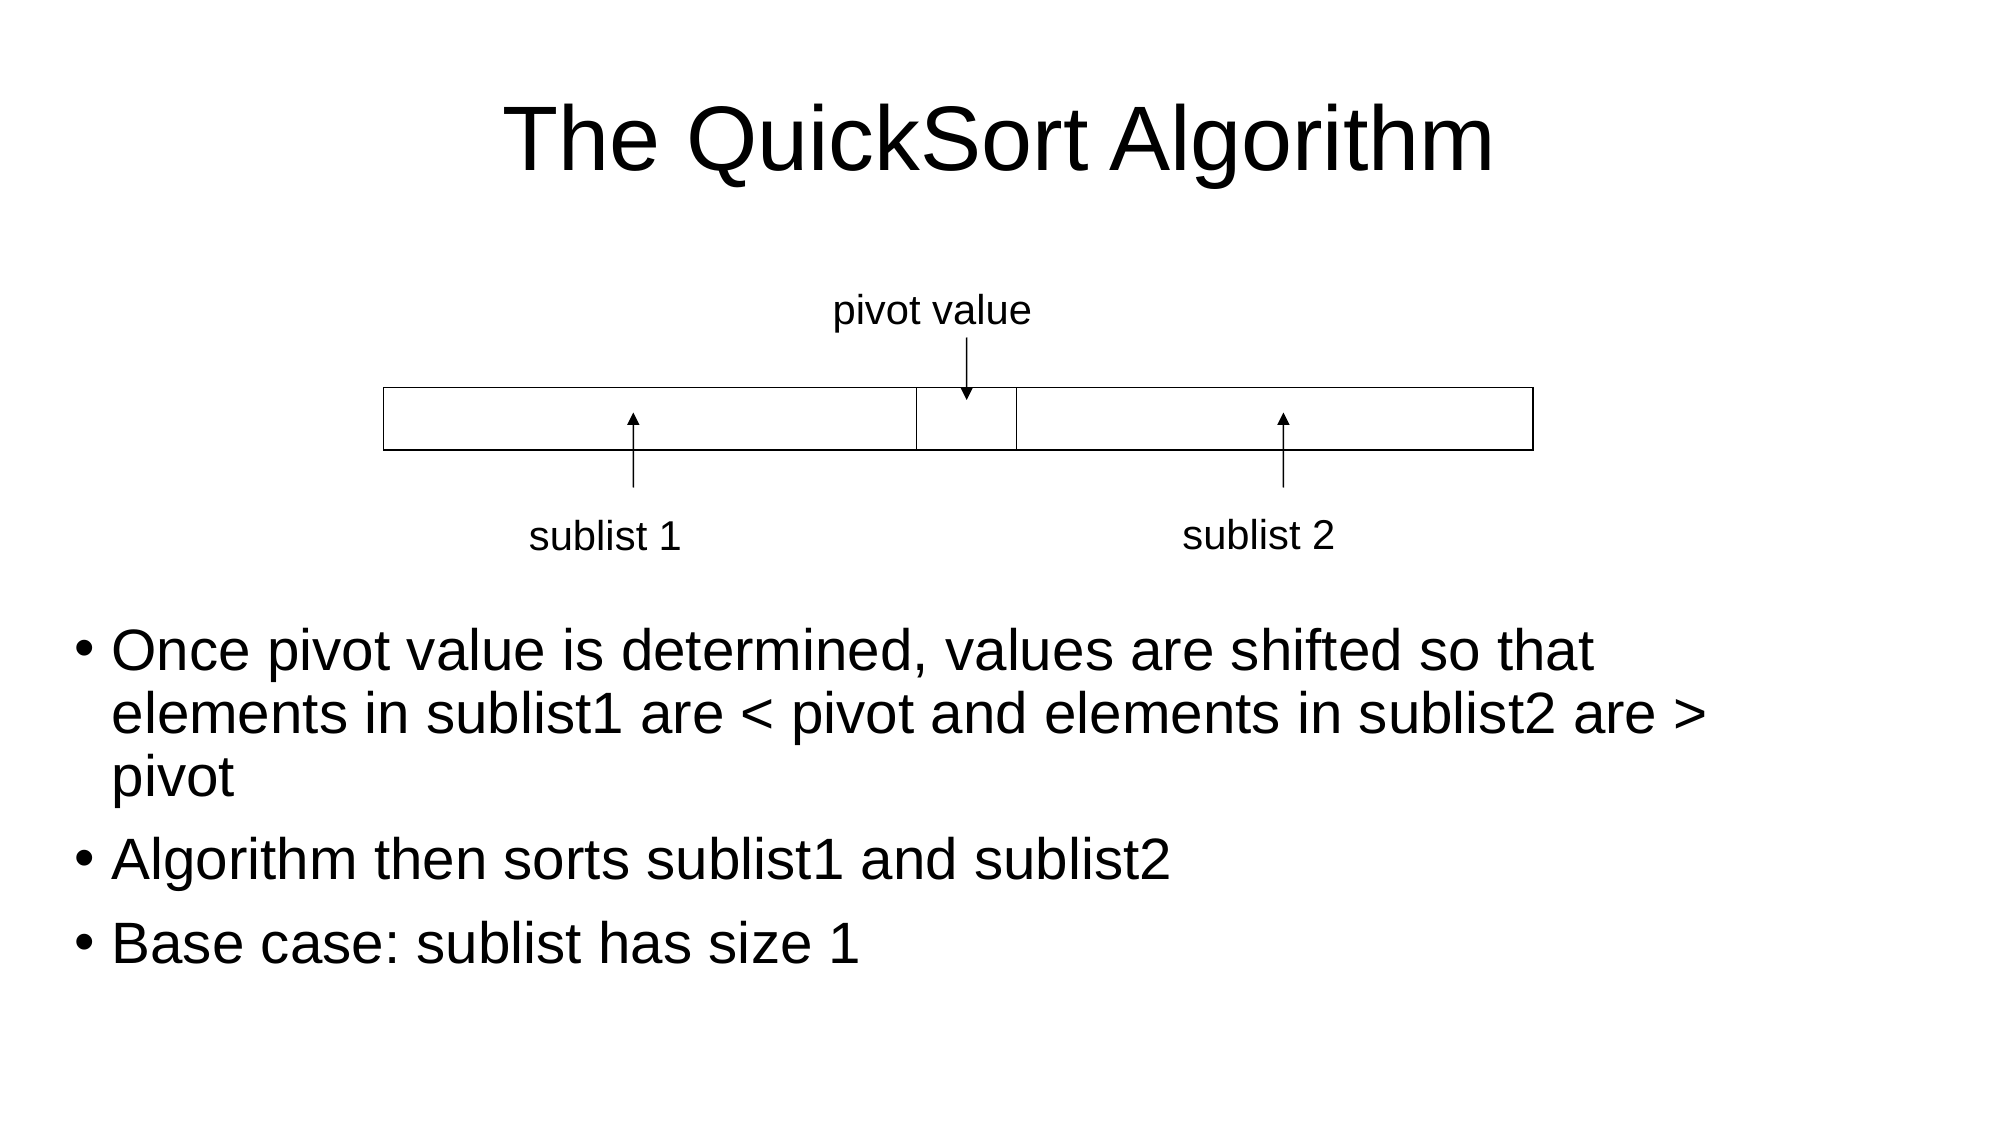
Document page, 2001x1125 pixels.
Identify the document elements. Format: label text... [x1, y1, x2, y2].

title The QuickSort Algorithm [136, 9, 1863, 271]
list Once pivot value is determined, values are shifted so that elements in sublist1 are < pivot and elements in sublist2 are > pivot Algorithm then sorts sublist1 and sublist2 Base case: sublist has size 1 [66, 611, 1768, 1026]
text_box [383, 274, 1534, 568]
